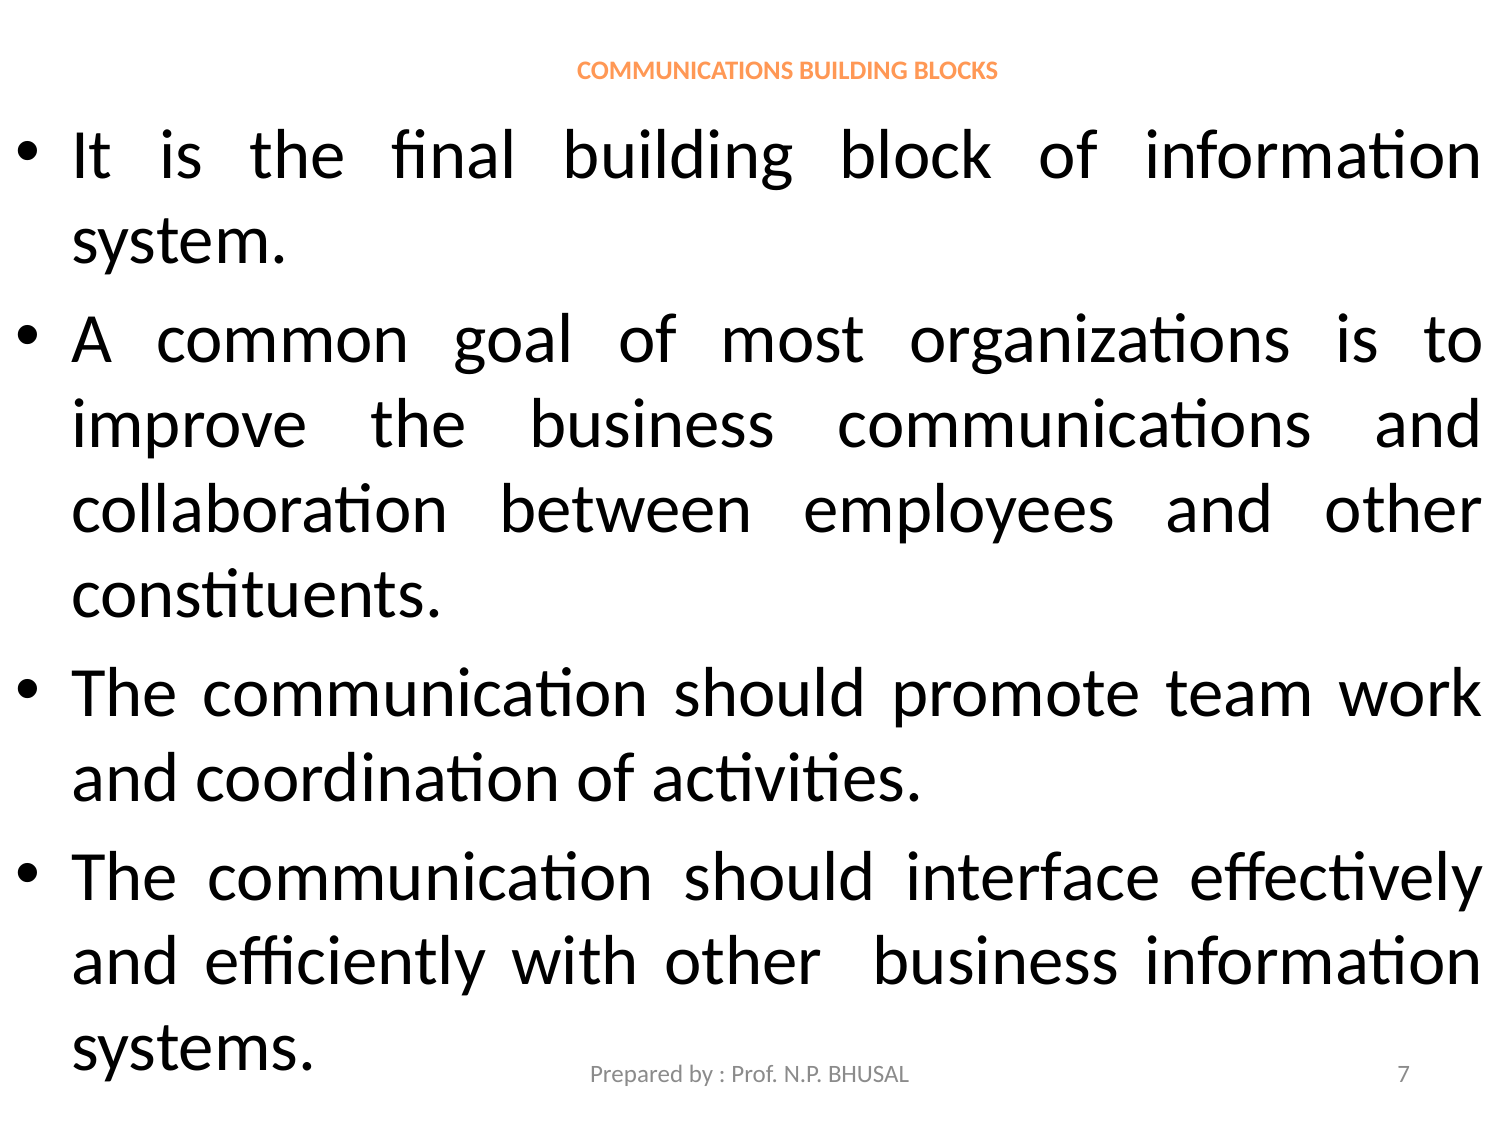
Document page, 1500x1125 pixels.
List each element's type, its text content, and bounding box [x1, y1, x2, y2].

slide_number 7 [1074, 1042, 1425, 1103]
list It is the final building block of information system. A common goal of most organizations is to improve the business communications and collaboration between employees and other constituents. The communication should promote team work and coordination of activities. The communication should interface effectively and efficiently with other business information systems. [0, 99, 1500, 1038]
title Communications Building Blocks [75, 45, 1500, 99]
footer Prepared by : Prof. N.P. BHUSAL [512, 1042, 988, 1103]
